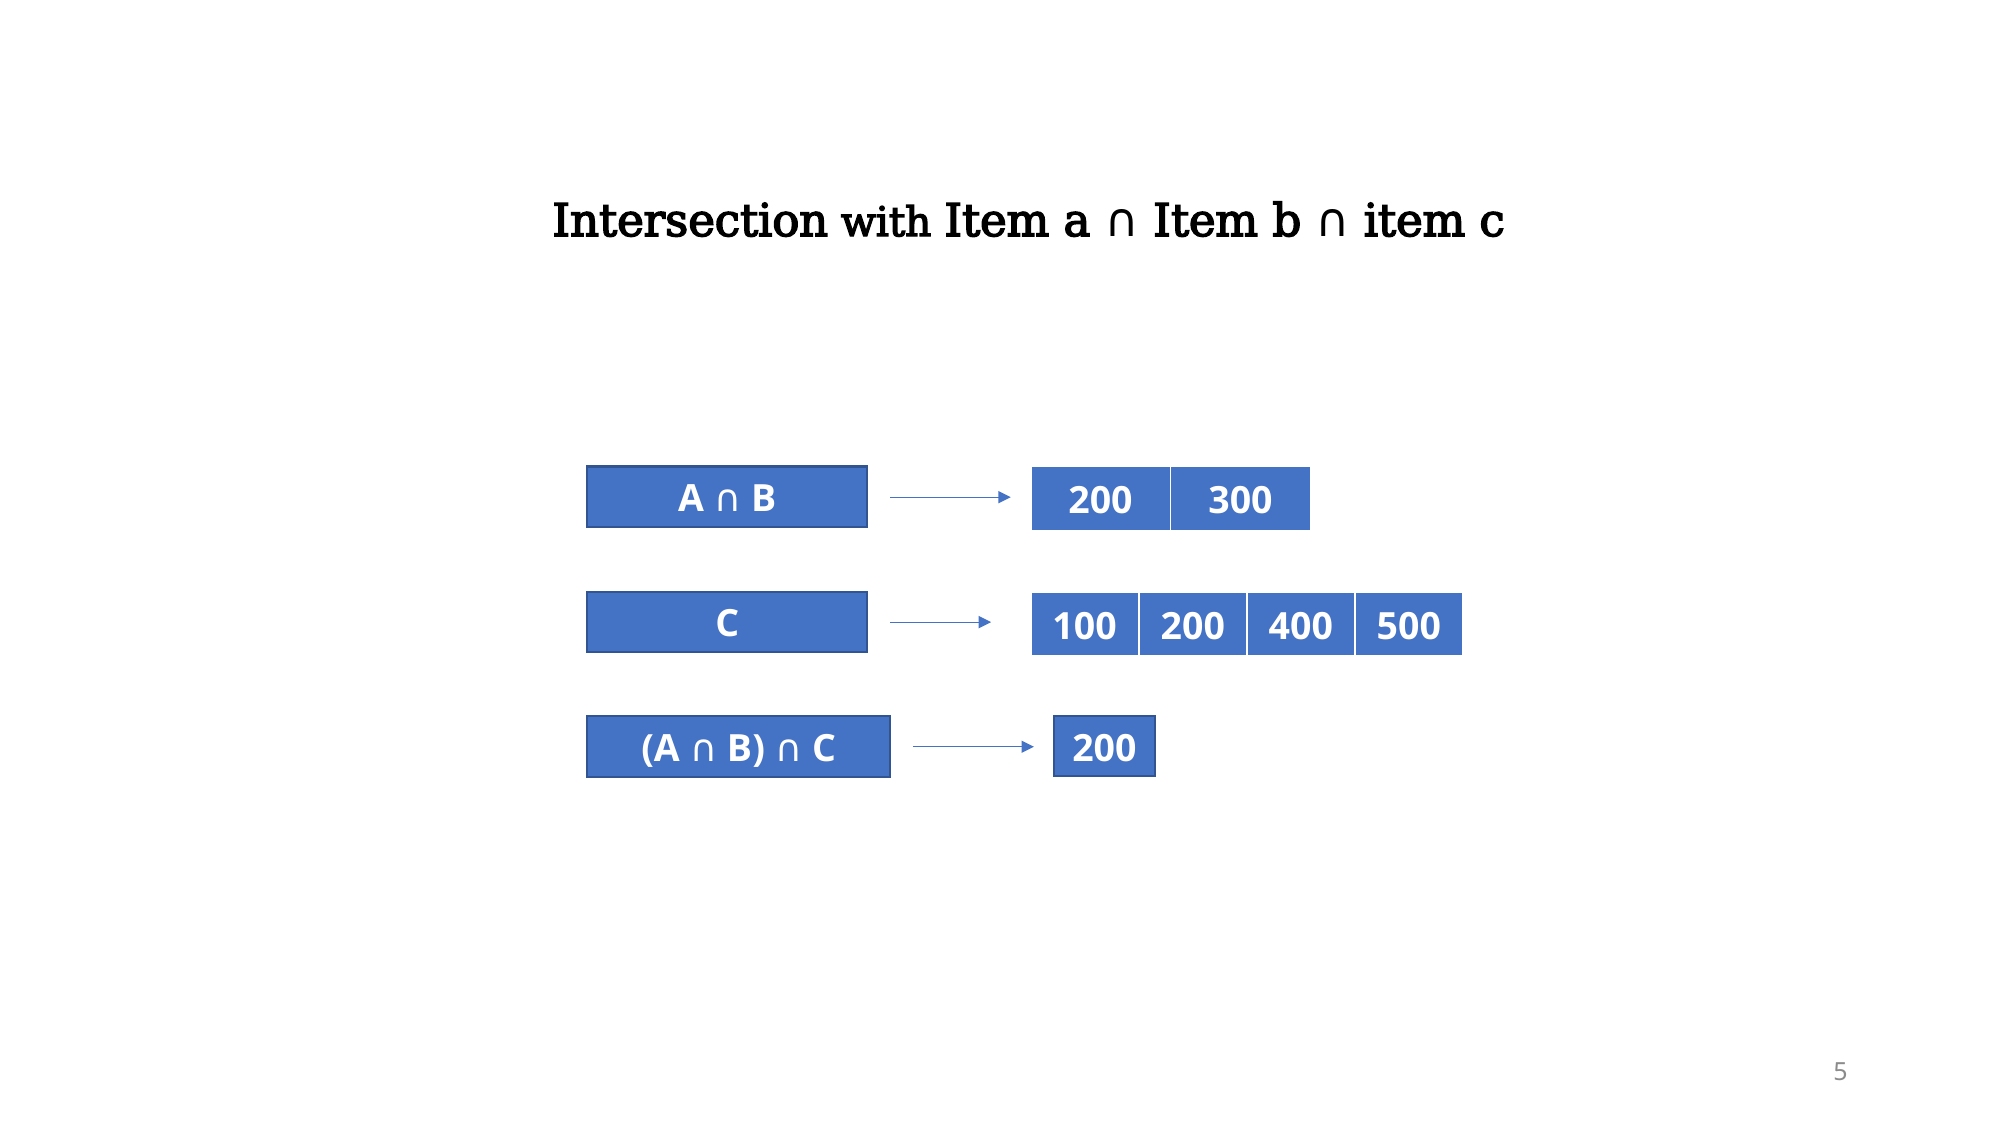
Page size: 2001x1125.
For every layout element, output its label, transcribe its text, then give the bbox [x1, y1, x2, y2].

table_header 200 [1032, 467, 1170, 530]
table_header 300 [1171, 467, 1310, 530]
table_header 100 [1032, 593, 1138, 655]
slide_number 5 [1412, 1042, 1863, 1103]
table_header 400 [1248, 593, 1354, 655]
table_header 200 [1140, 593, 1246, 655]
title Intersection with Item a ∩ Item b ∩ item c [439, 187, 1618, 254]
text_box A ∩ B [586, 465, 868, 528]
text_box C [586, 591, 868, 653]
text_box (A ∩ B) ∩ C [586, 715, 891, 778]
text_box 200 [1053, 715, 1156, 777]
table_header 500 [1356, 593, 1462, 655]
